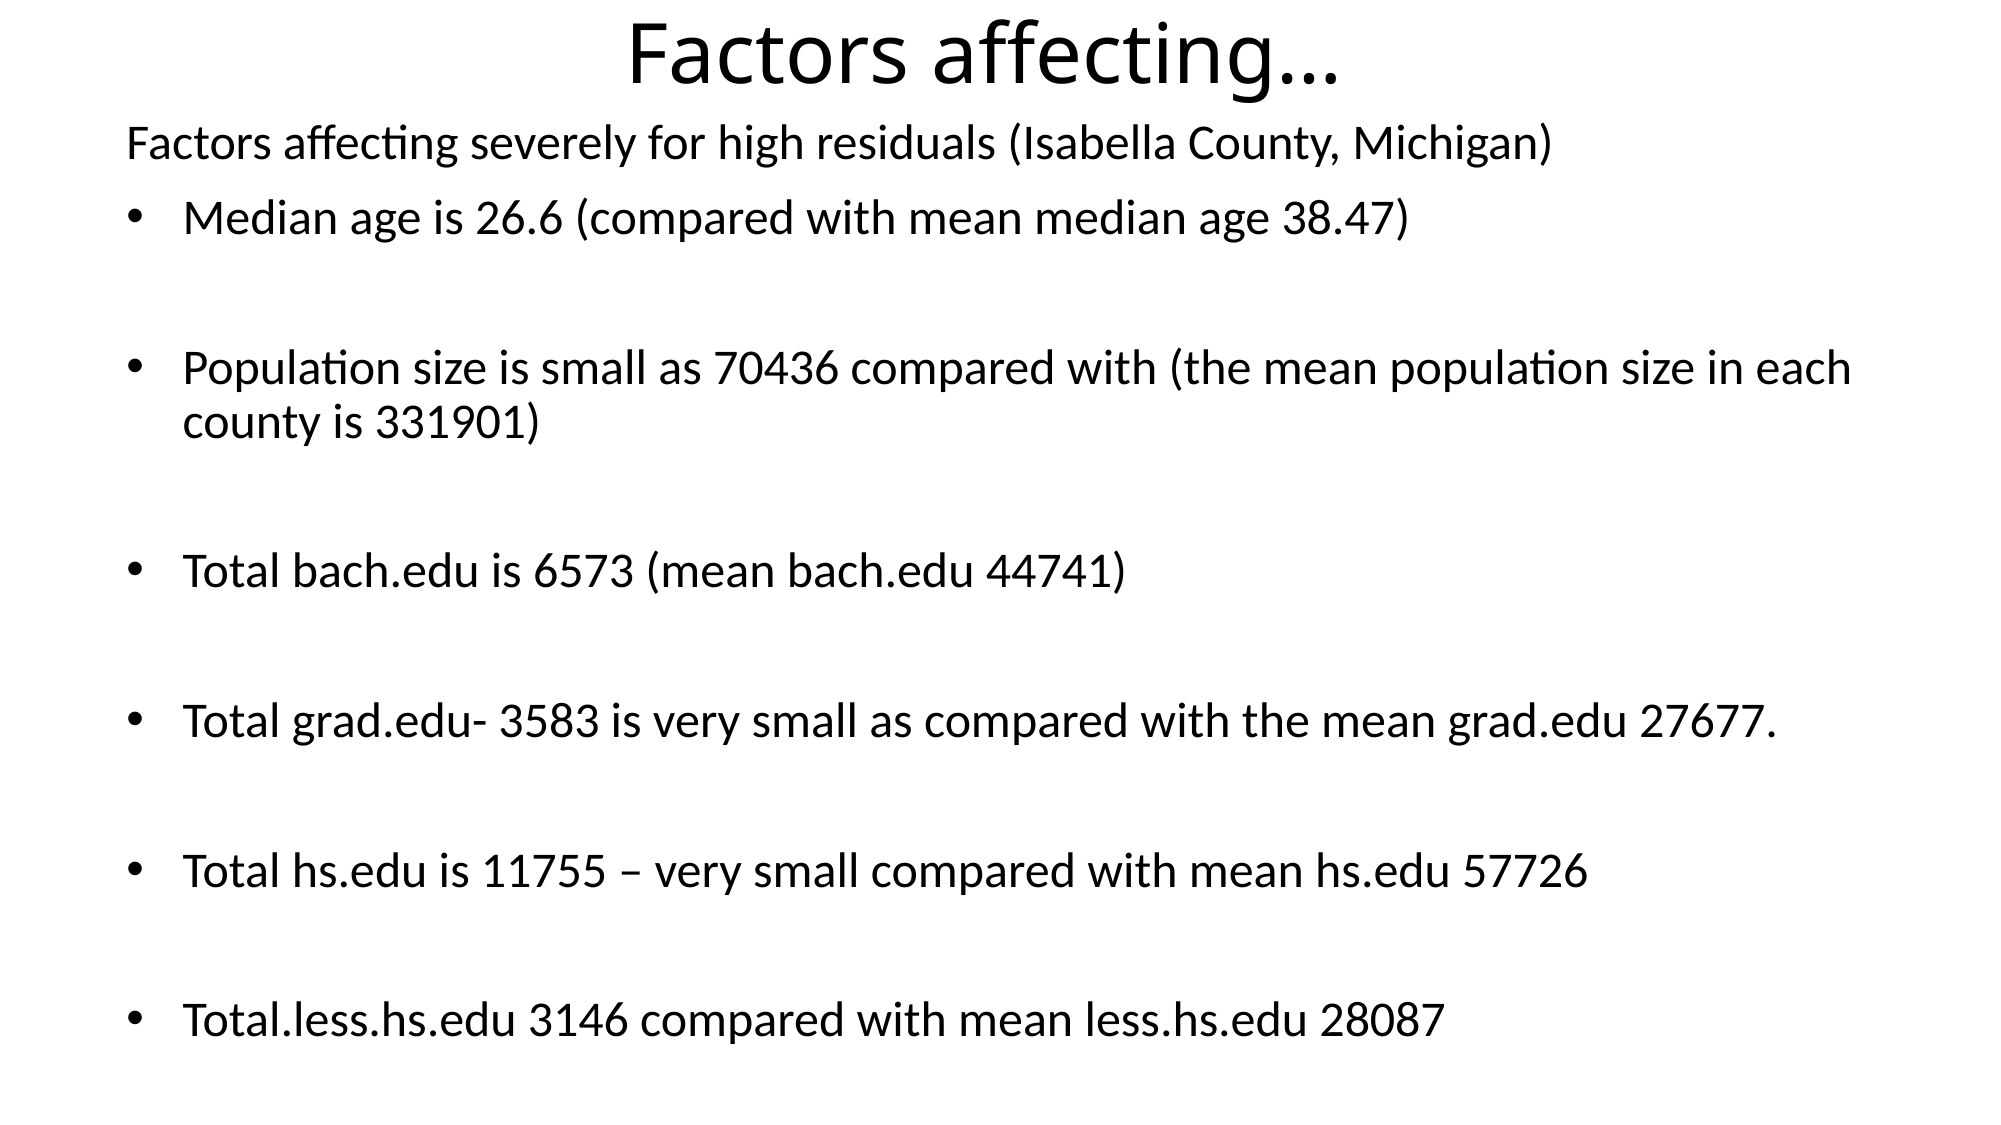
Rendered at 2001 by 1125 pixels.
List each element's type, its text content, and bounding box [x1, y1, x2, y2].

subtitle Factors affecting severely for high residuals (Isabella County, Michigan) Median age is 26.6 (compared with mean median age 38.47) Population size is small as 70436 compared with (the mean population size in each county is 331901) Total bach.edu is 6573 (mean bach.edu 44741) Total grad.edu- 3583 is very small as compared with the mean grad.edu 27677. Total hs.edu is 11755 – very small compared with mean hs.edu 57726 Total.less.hs.edu 3146 compared with mean less.hs.edu 28087 [111, 109, 1955, 1089]
title Factors affecting… [234, 18, 1735, 109]
